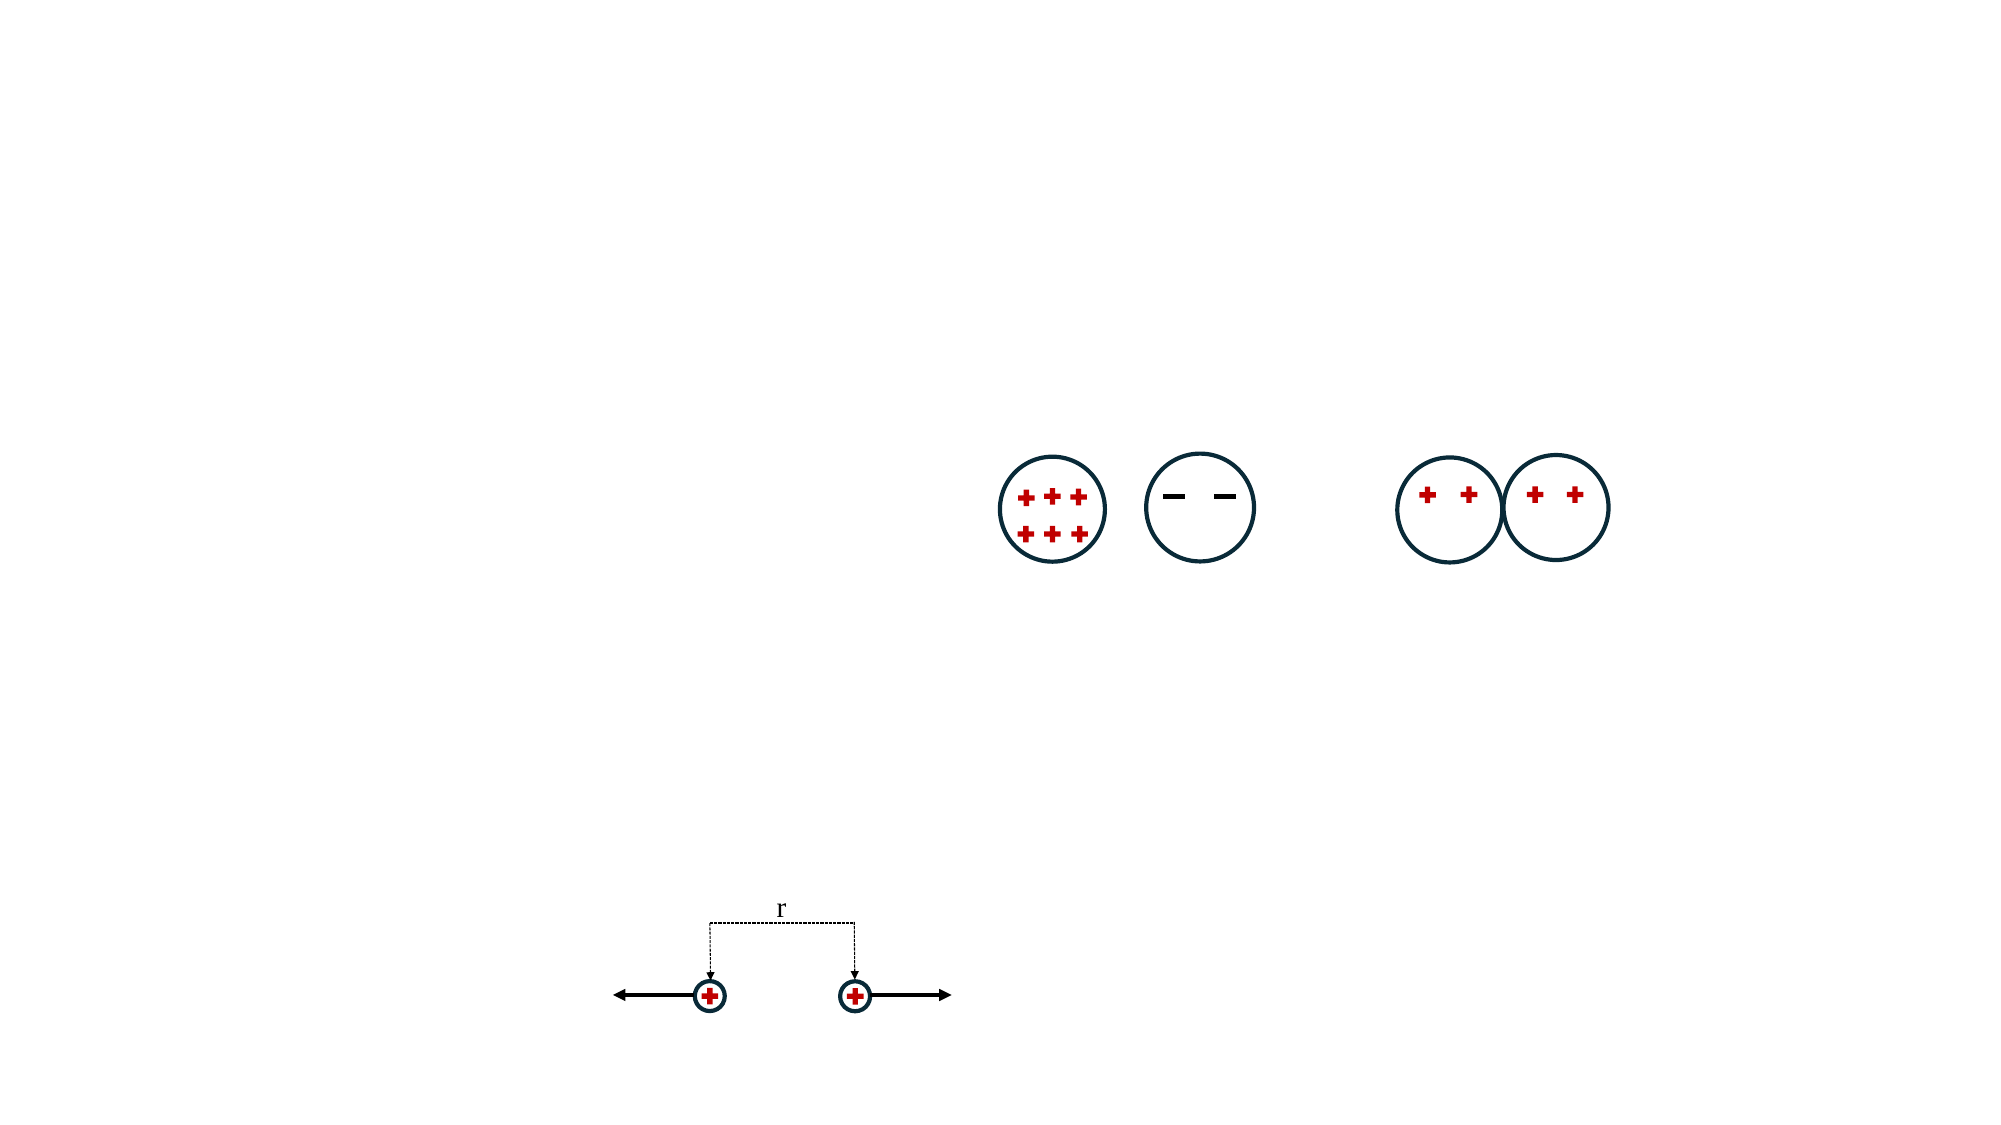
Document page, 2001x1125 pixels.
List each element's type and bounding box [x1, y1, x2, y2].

text_box [999, 453, 1610, 563]
text_box [612, 880, 953, 1012]
